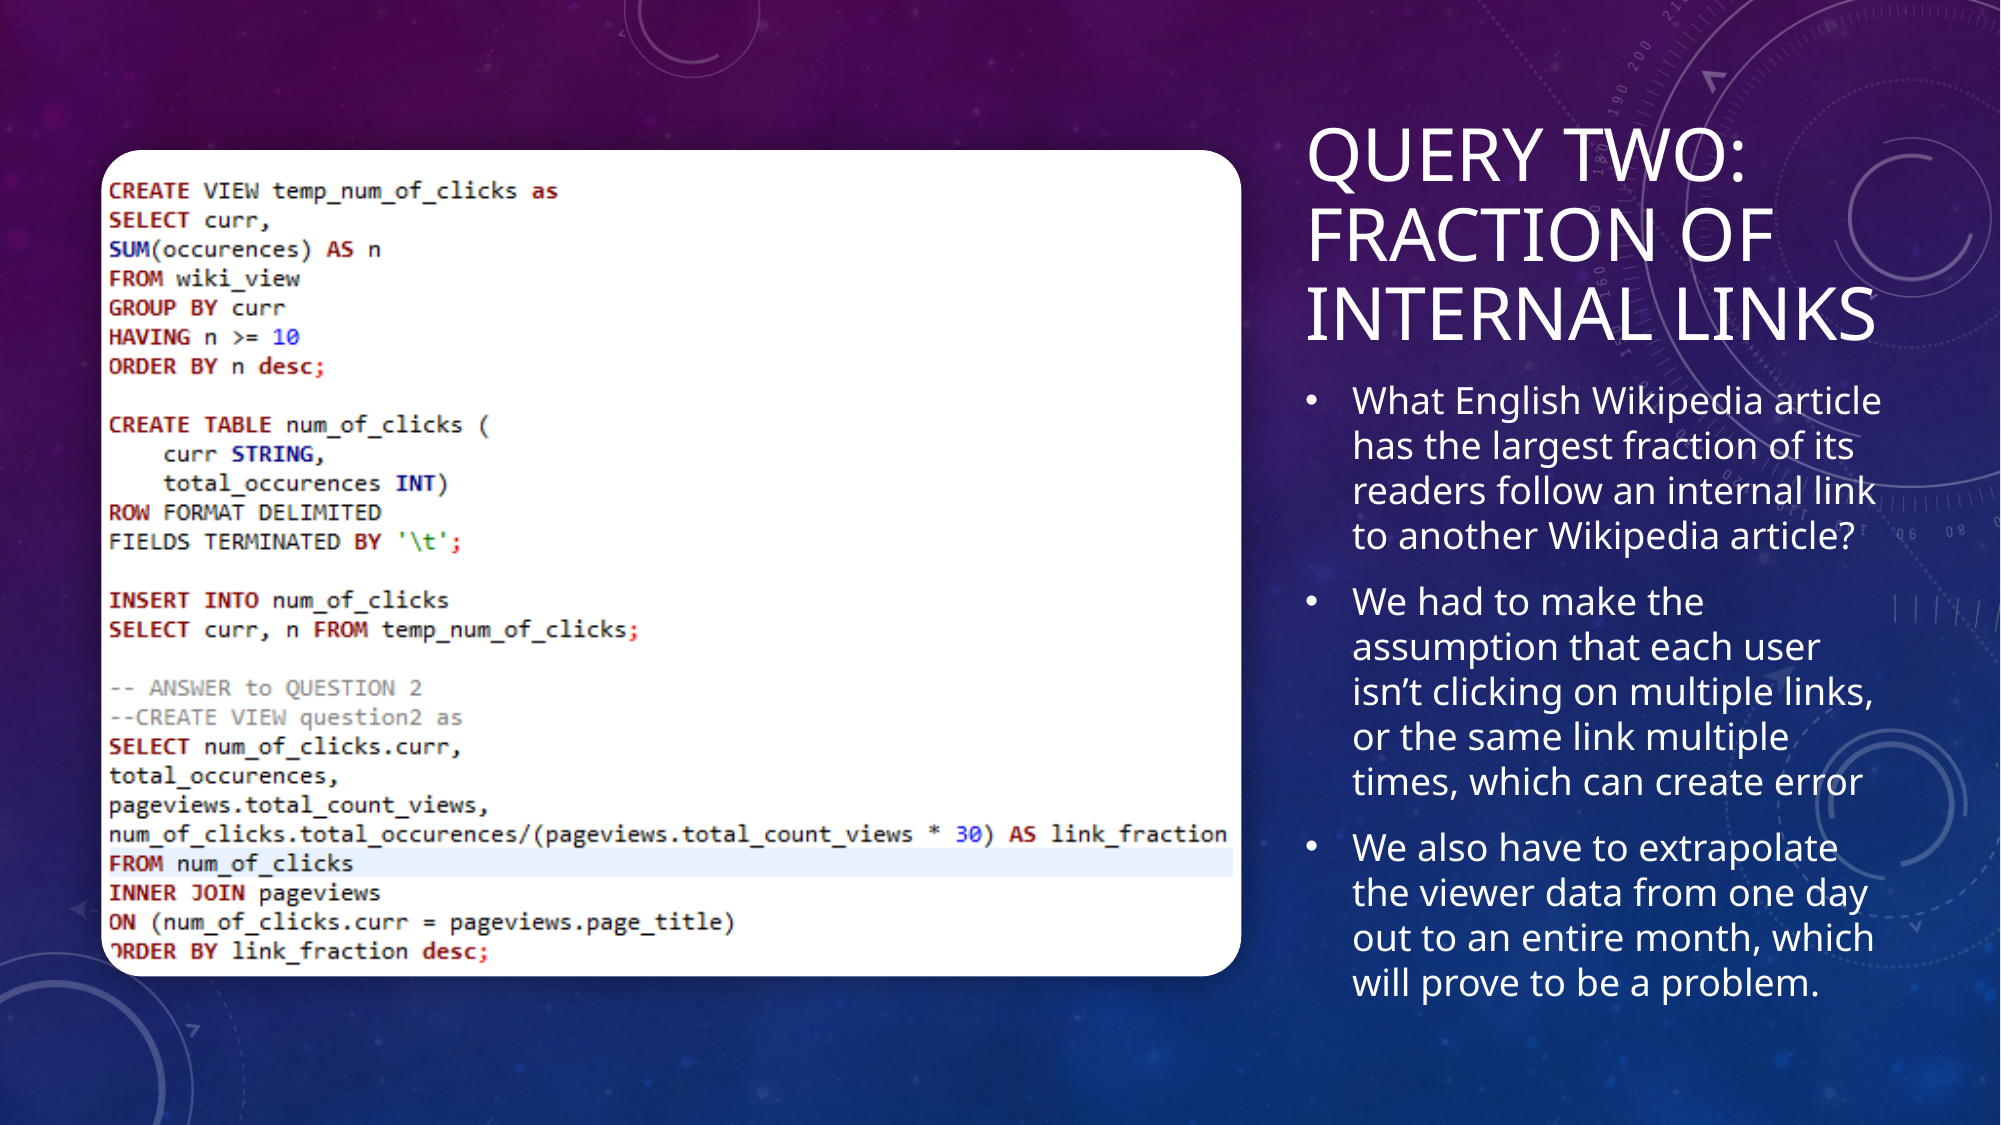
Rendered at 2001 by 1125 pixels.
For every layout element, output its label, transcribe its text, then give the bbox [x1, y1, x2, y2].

title Query Two: Fraction of Internal links [1290, 105, 1899, 369]
picture [0, 0, 2001, 1125]
list What English Wikipedia article has the largest fraction of its readers follow an internal link to another Wikipedia article? We had to make the assumption that each user isn’t clicking on multiple links, or the same link multiple times, which can create error We also have to extrapolate the viewer data from one day out to an entire month, which will prove to be a problem. [1290, 369, 1899, 1021]
